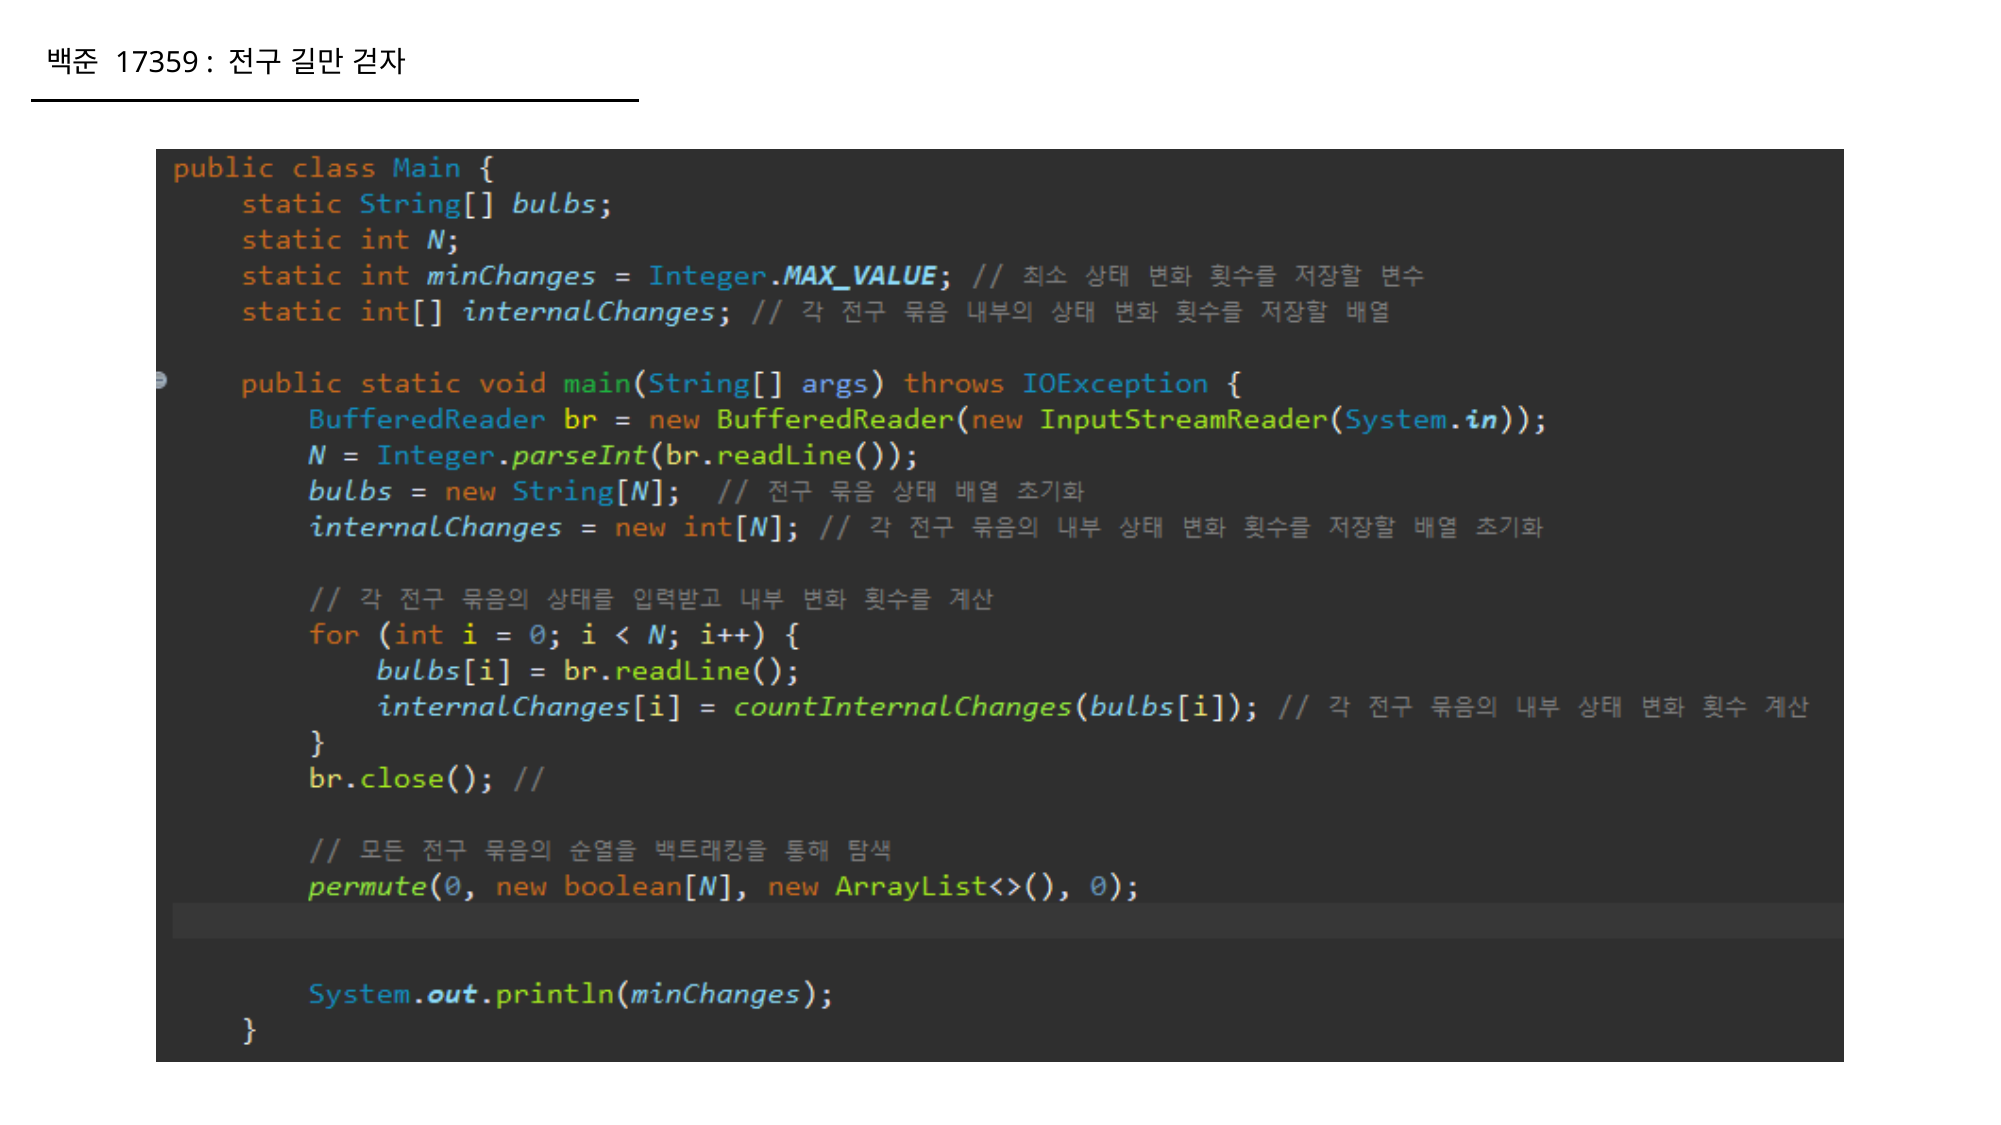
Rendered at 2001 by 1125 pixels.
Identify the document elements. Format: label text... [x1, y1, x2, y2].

picture [155, 149, 1845, 1063]
text_box 백준 17359 : 전구 길만 걷자 [31, 36, 448, 86]
